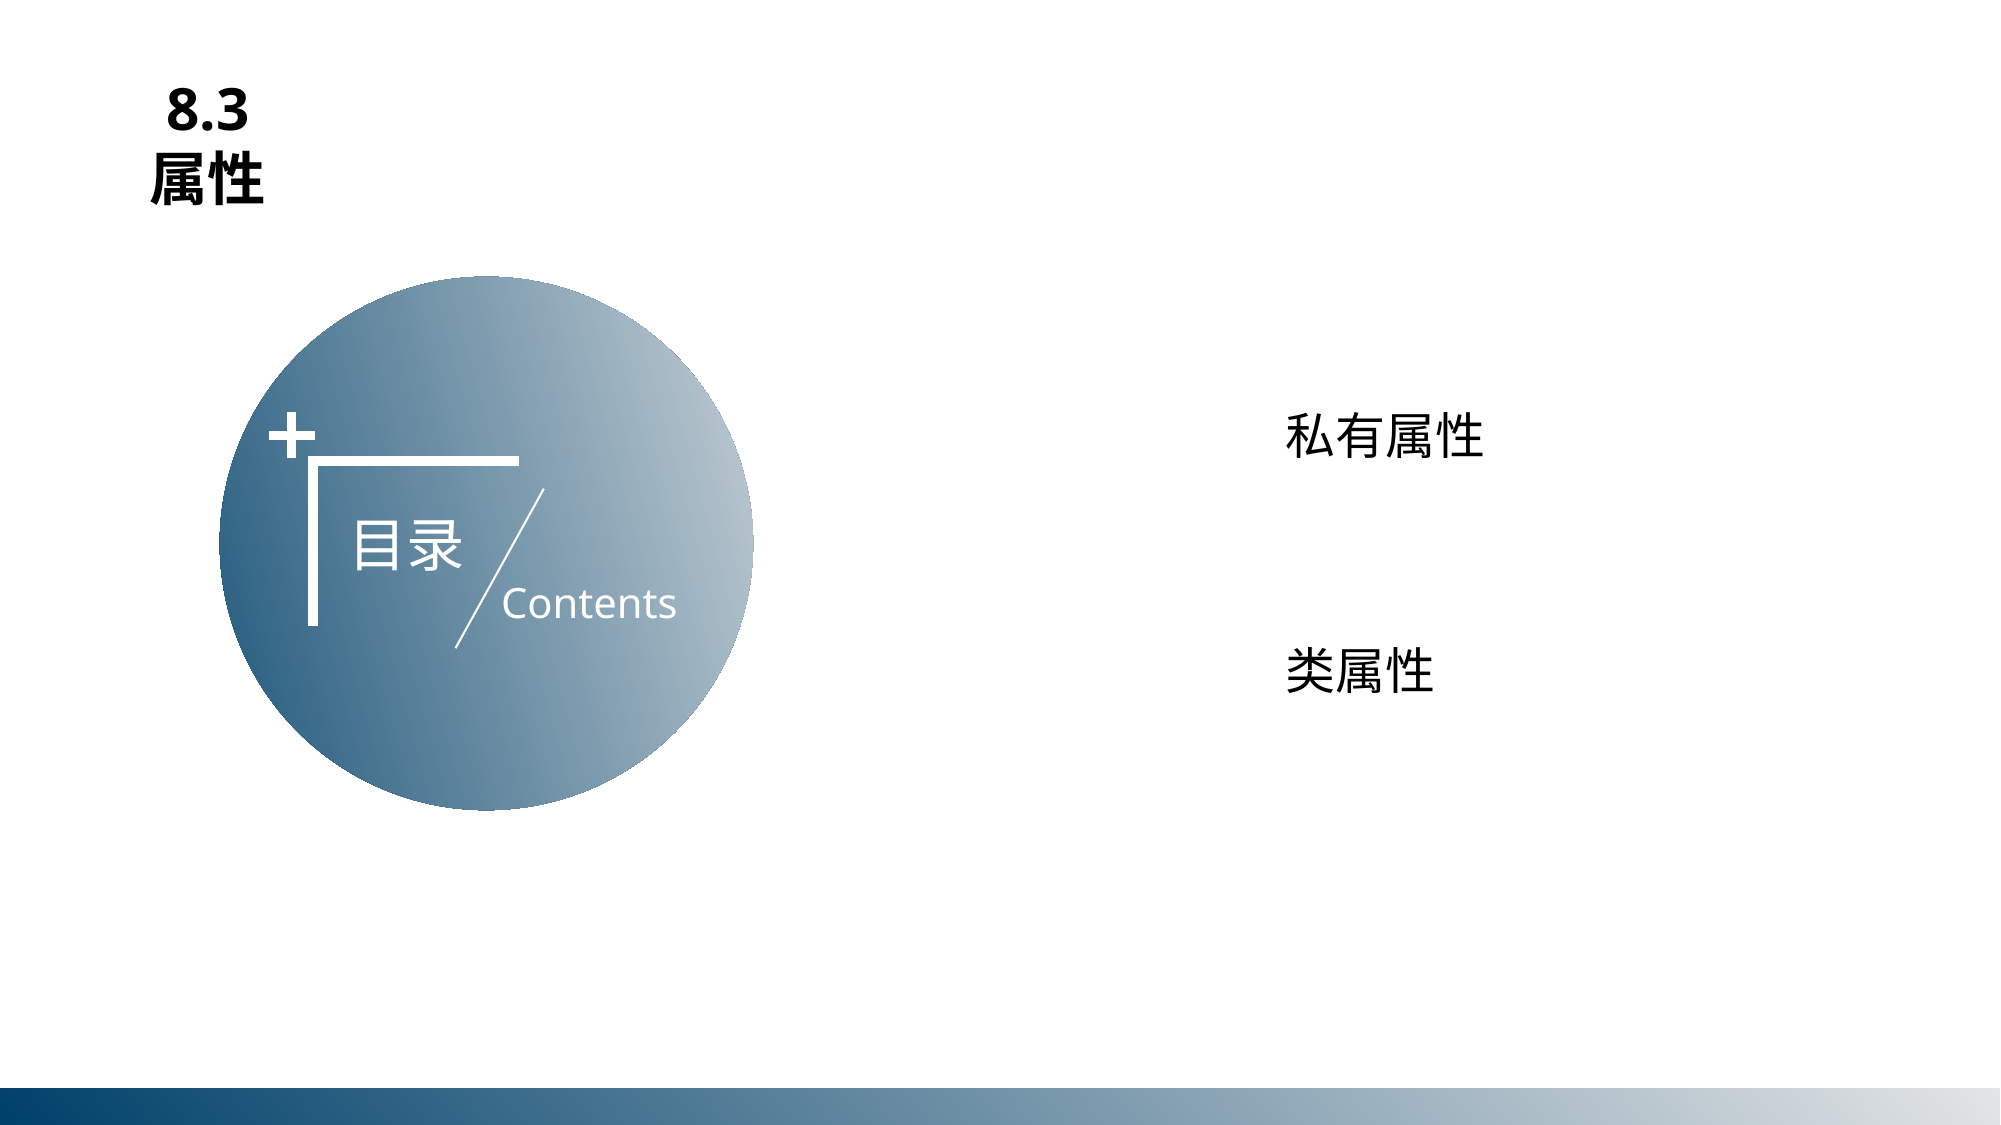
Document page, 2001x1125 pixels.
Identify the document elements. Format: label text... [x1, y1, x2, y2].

text_box 类属性 [1270, 632, 1848, 707]
text_box 私有属性 [1270, 397, 1848, 473]
text_box 8.3 属性 [0, 64, 442, 220]
